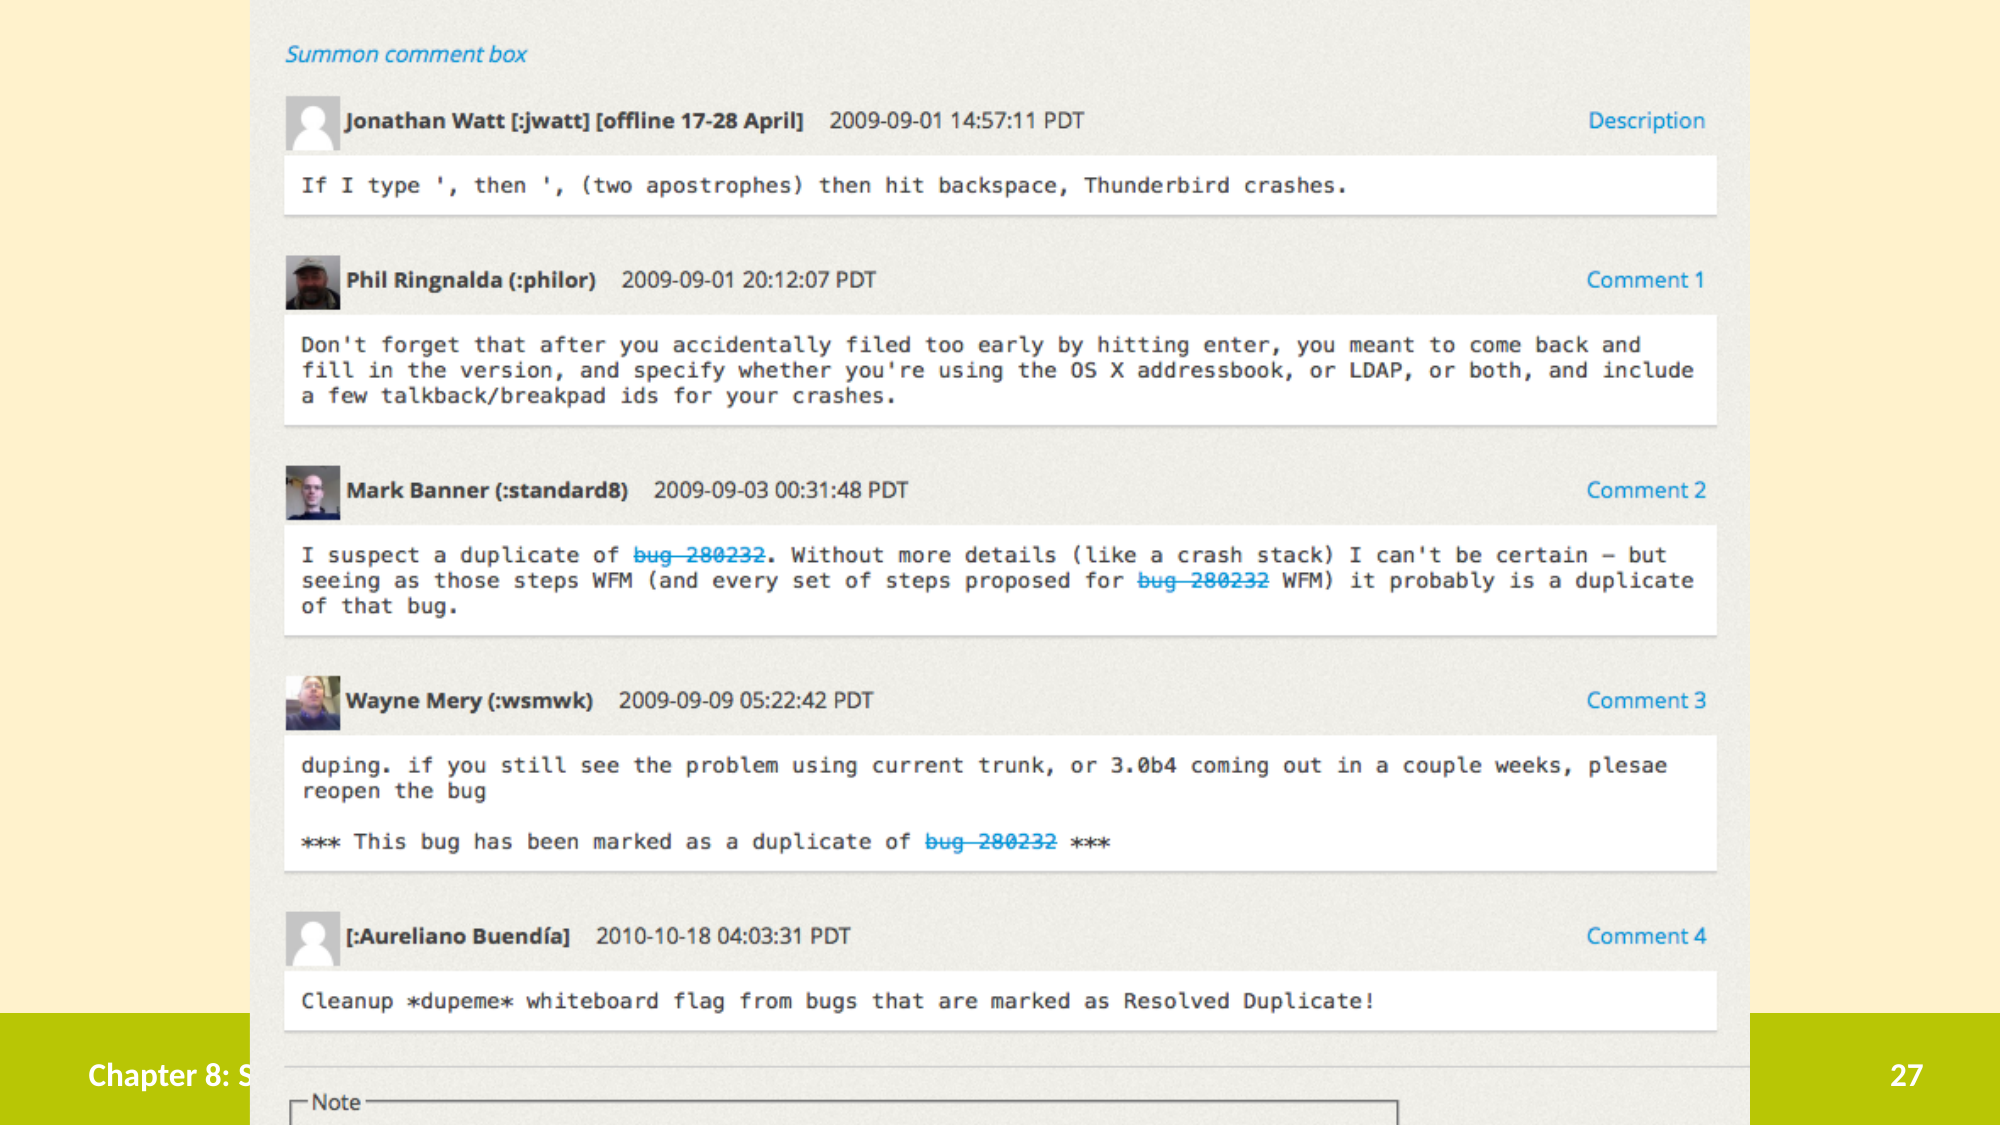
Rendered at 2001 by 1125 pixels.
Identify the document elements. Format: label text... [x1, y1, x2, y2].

slide_number 27 [1750, 1042, 1939, 1103]
footer Chapter 8: Software QA and Test Management [73, 1042, 249, 1103]
picture [249, 0, 1750, 1125]
